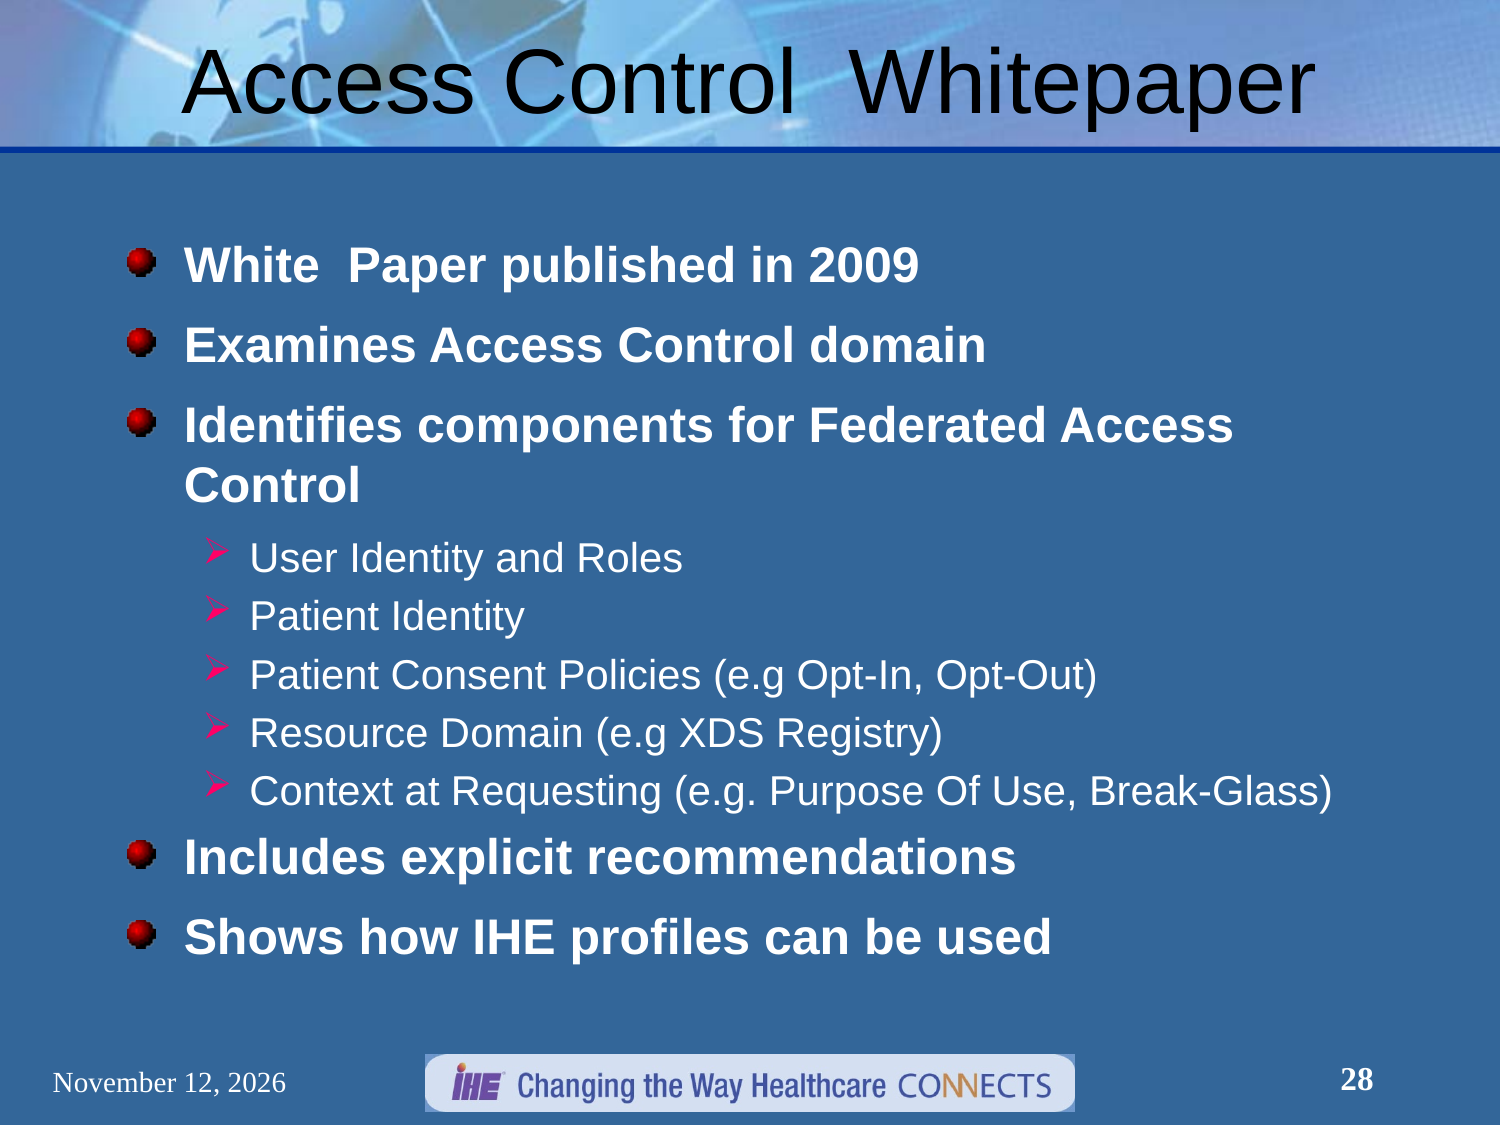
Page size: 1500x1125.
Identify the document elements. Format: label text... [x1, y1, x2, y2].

title Access Control Whitepaper [112, 6, 1388, 148]
picture [425, 1054, 1075, 1112]
list White Paper published in 2009 Examines Access Control domain Identifies components for Federated Access Control User Identity and Roles Patient Identity Patient Consent Policies (e.g Opt-In, Opt-Out) Resource Domain (e.g XDS Registry) Context at Requesting (e.g. Purpose Of Use, Break-Glass) Includes explicit recommendations Shows how IHE profiles can be used [112, 224, 1388, 900]
picture [127, 840, 156, 869]
picture [127, 328, 156, 357]
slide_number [37, 1042, 350, 1118]
picture [127, 248, 156, 277]
slide_number 28 [1251, 1039, 1464, 1115]
picture [127, 920, 156, 949]
picture [0, 0, 1500, 146]
picture [127, 408, 156, 437]
